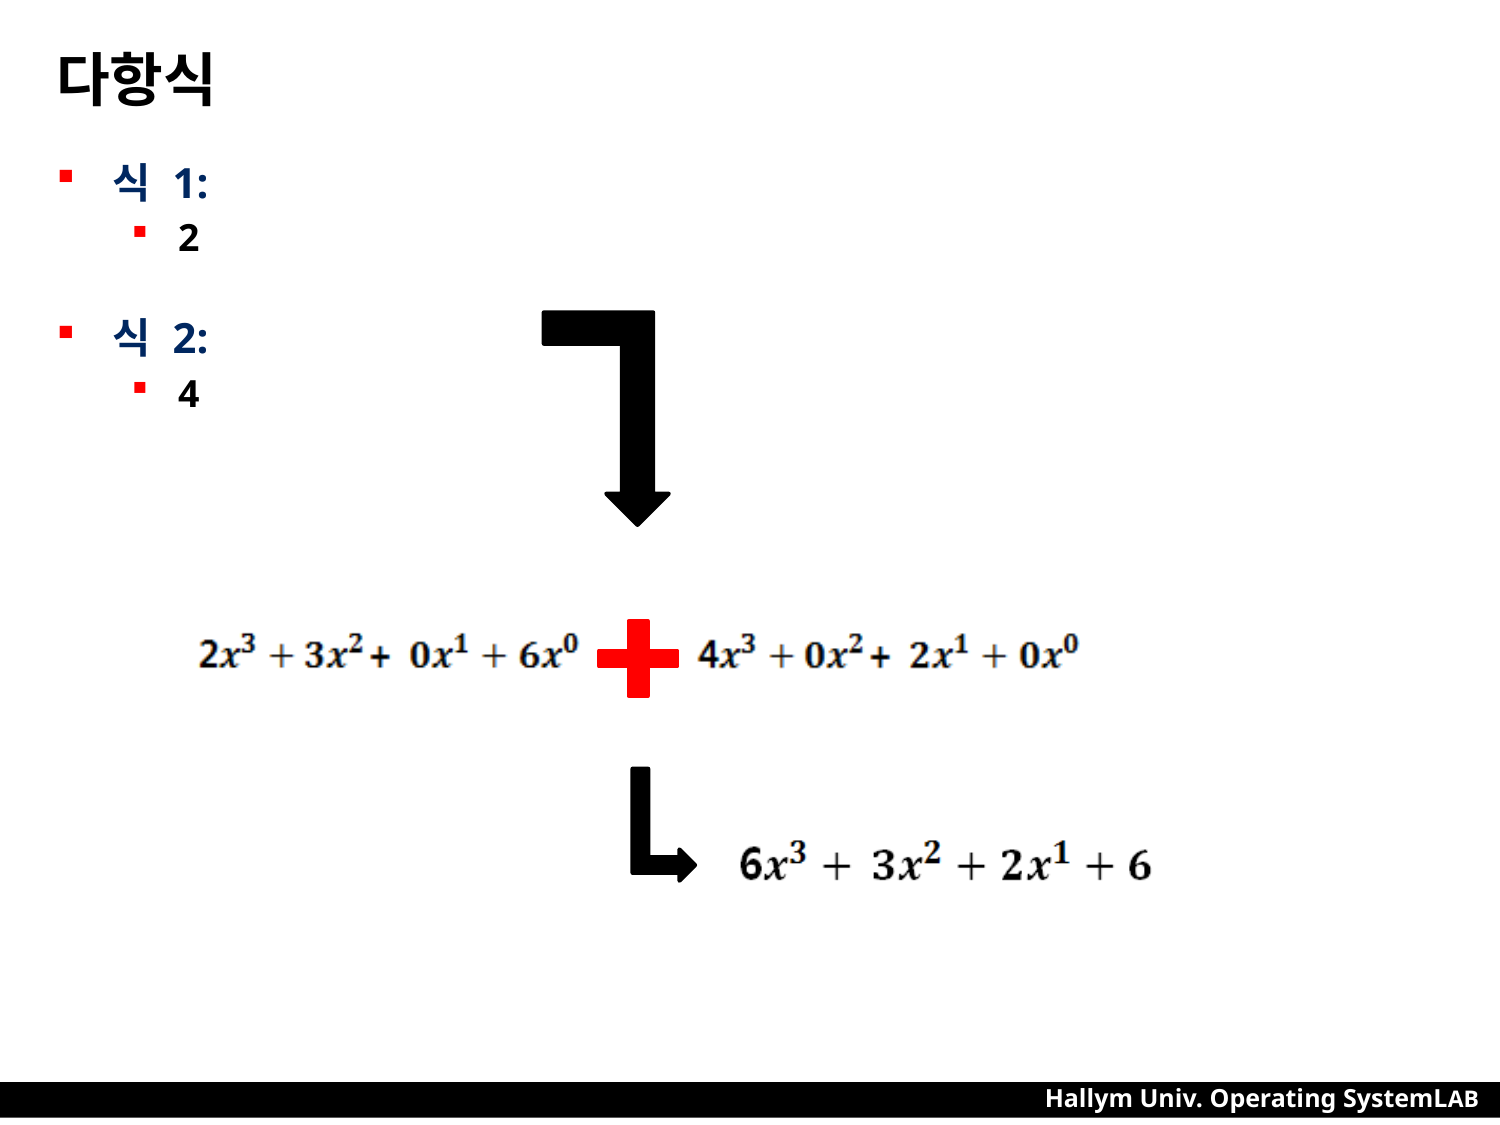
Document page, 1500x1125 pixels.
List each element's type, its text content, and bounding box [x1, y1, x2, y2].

text_box [630, 766, 698, 883]
picture [725, 824, 1164, 903]
picture [688, 613, 1084, 679]
picture [188, 619, 588, 698]
text_box [597, 619, 679, 698]
title 다항식 [40, 18, 1460, 138]
text_box [541, 310, 671, 527]
